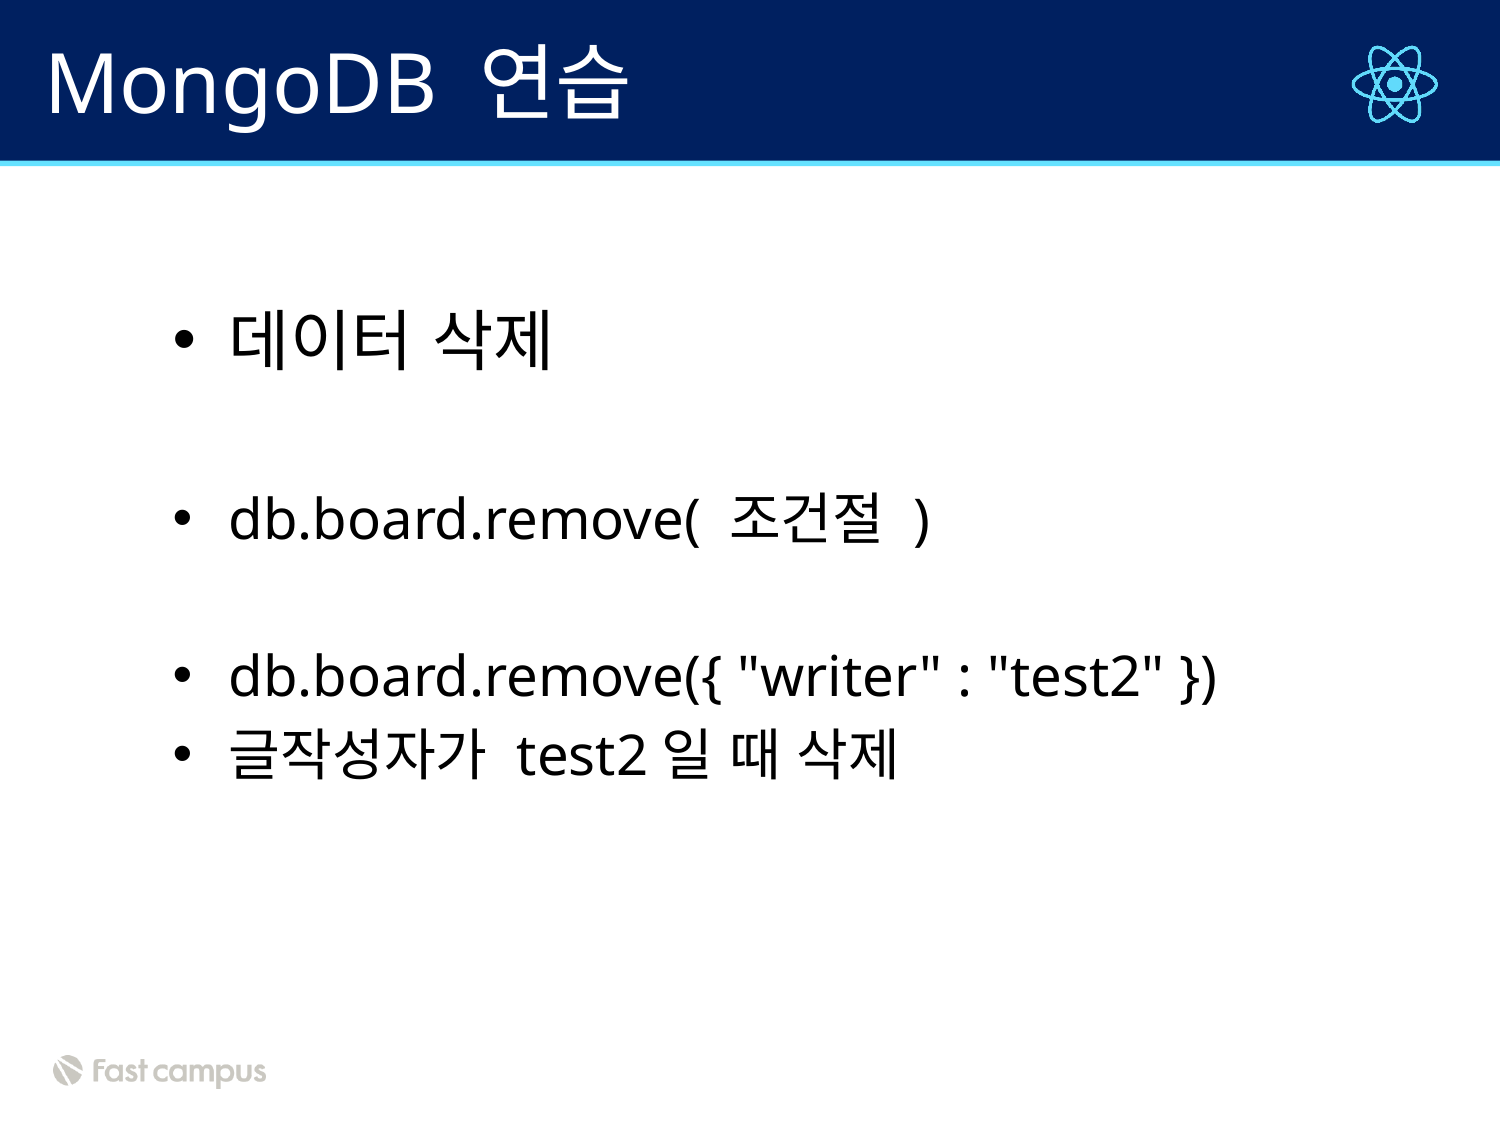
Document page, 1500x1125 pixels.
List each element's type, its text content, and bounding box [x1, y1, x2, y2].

title MongoDB 연습 [29, 0, 1380, 175]
picture [1380, 36, 1444, 135]
list 데이터 삭제 db.board.remove( 조건절 ) db.board.remove({ "writer" : "test2" }) 글작성자가 test2일 때 삭제 [157, 290, 1343, 953]
